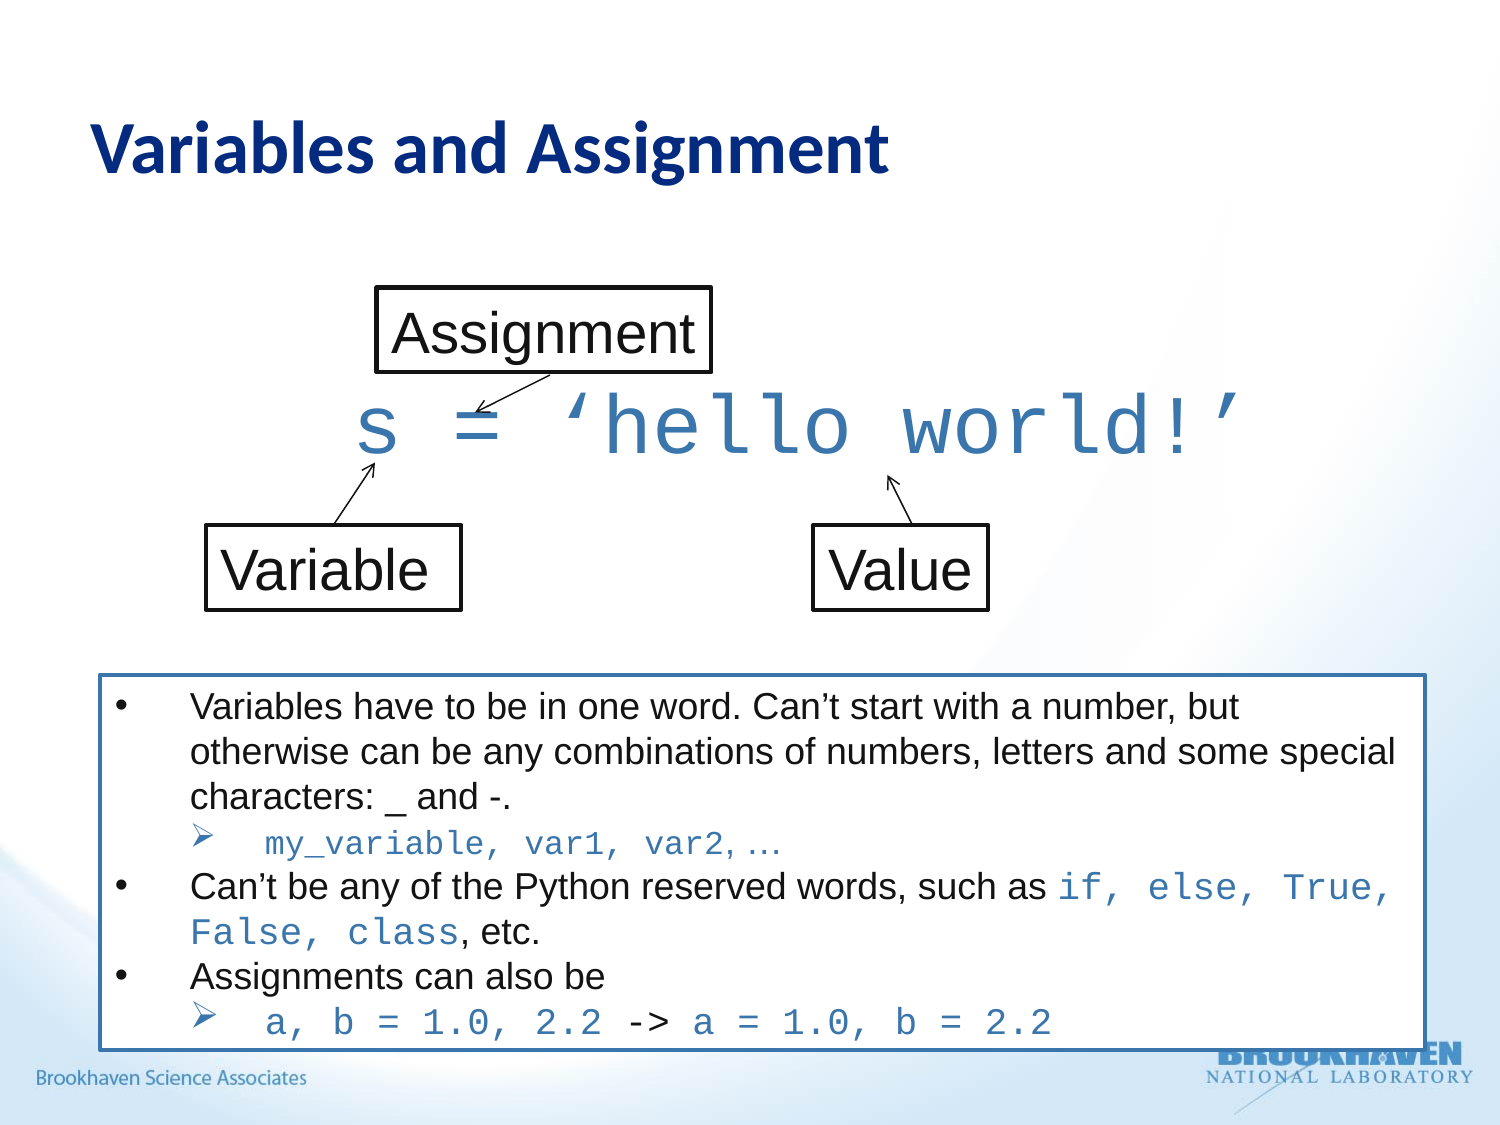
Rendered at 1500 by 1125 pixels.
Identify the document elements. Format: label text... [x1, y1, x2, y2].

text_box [212, 287, 1313, 612]
text_box Variables have to be in one word. Can’t start with a number, but otherwise can be any combinations of numbers, letters and some special characters: _ and -. my_variable, var1, var2, … Can’t be any of the Python reserved words, such as if, else, True, False, class, etc. Assignments can also be a, b = 1.0, 2.2 -> a = 1.0, b = 2.2 [98, 673, 1427, 1052]
title Variables and Assignment [75, 62, 1450, 242]
picture [0, 0, 1500, 1125]
